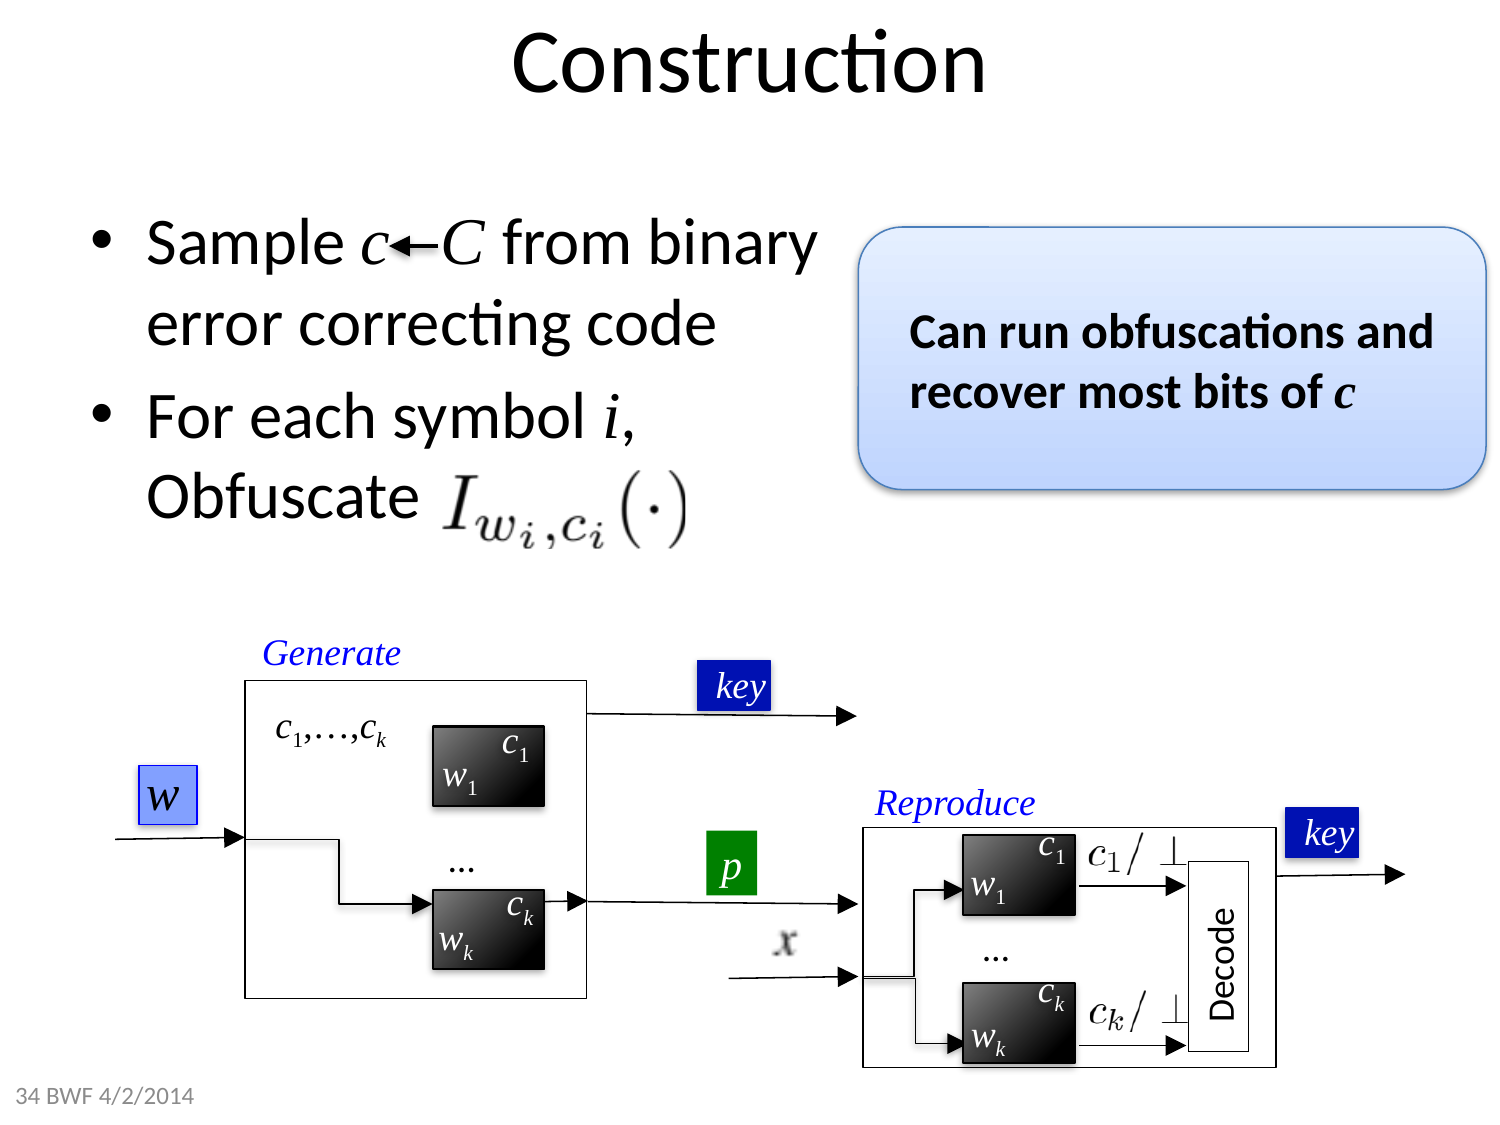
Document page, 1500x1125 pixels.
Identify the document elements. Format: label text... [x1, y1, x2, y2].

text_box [862, 889, 965, 977]
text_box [239, 906, 587, 999]
picture [1088, 831, 1187, 875]
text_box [862, 978, 926, 1044]
title Construction [75, 0, 1425, 150]
picture [441, 468, 686, 549]
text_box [1275, 873, 1406, 877]
text_box key [701, 653, 782, 712]
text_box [403, 701, 572, 815]
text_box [852, 770, 1276, 1068]
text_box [399, 863, 577, 979]
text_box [589, 901, 847, 905]
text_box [586, 713, 858, 717]
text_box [128, 752, 198, 829]
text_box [932, 802, 1108, 924]
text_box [767, 922, 804, 963]
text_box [244, 839, 433, 905]
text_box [239, 620, 587, 899]
text_box [697, 660, 701, 711]
picture [1089, 989, 1188, 1033]
text_box Can run obfuscations and recover most bits of c [863, 226, 1487, 491]
text_box p [706, 830, 758, 896]
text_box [932, 950, 1108, 1076]
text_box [1281, 800, 1378, 862]
list Sample c C from binary error correcting code For each symbol i, Obfuscate [75, 190, 863, 607]
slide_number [0, 1065, 350, 1125]
